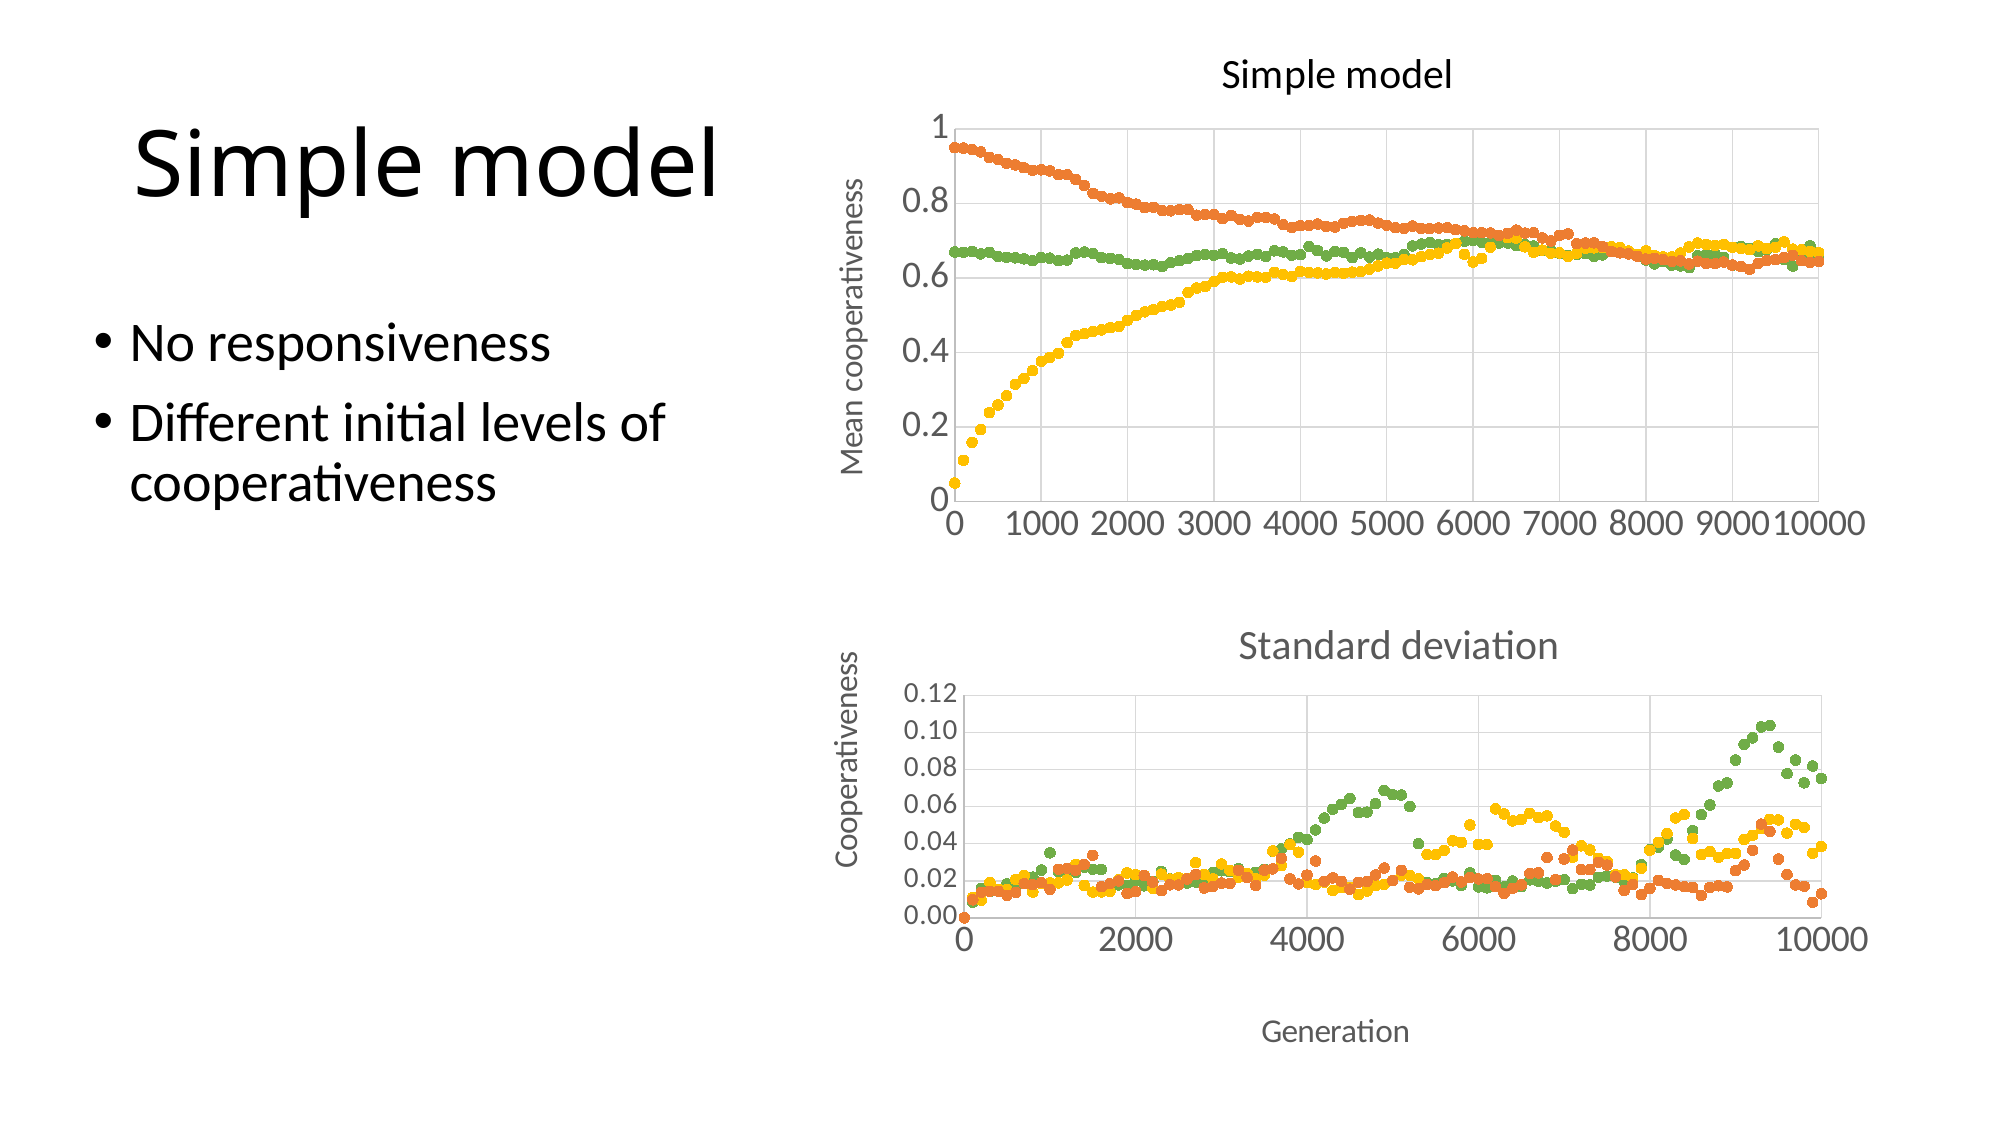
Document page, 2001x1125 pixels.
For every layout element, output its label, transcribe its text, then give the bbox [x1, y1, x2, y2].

list No responsiveness Different initial levels of cooperativeness [78, 305, 686, 523]
chart [793, 26, 1882, 1125]
title Simple model [118, 57, 793, 276]
